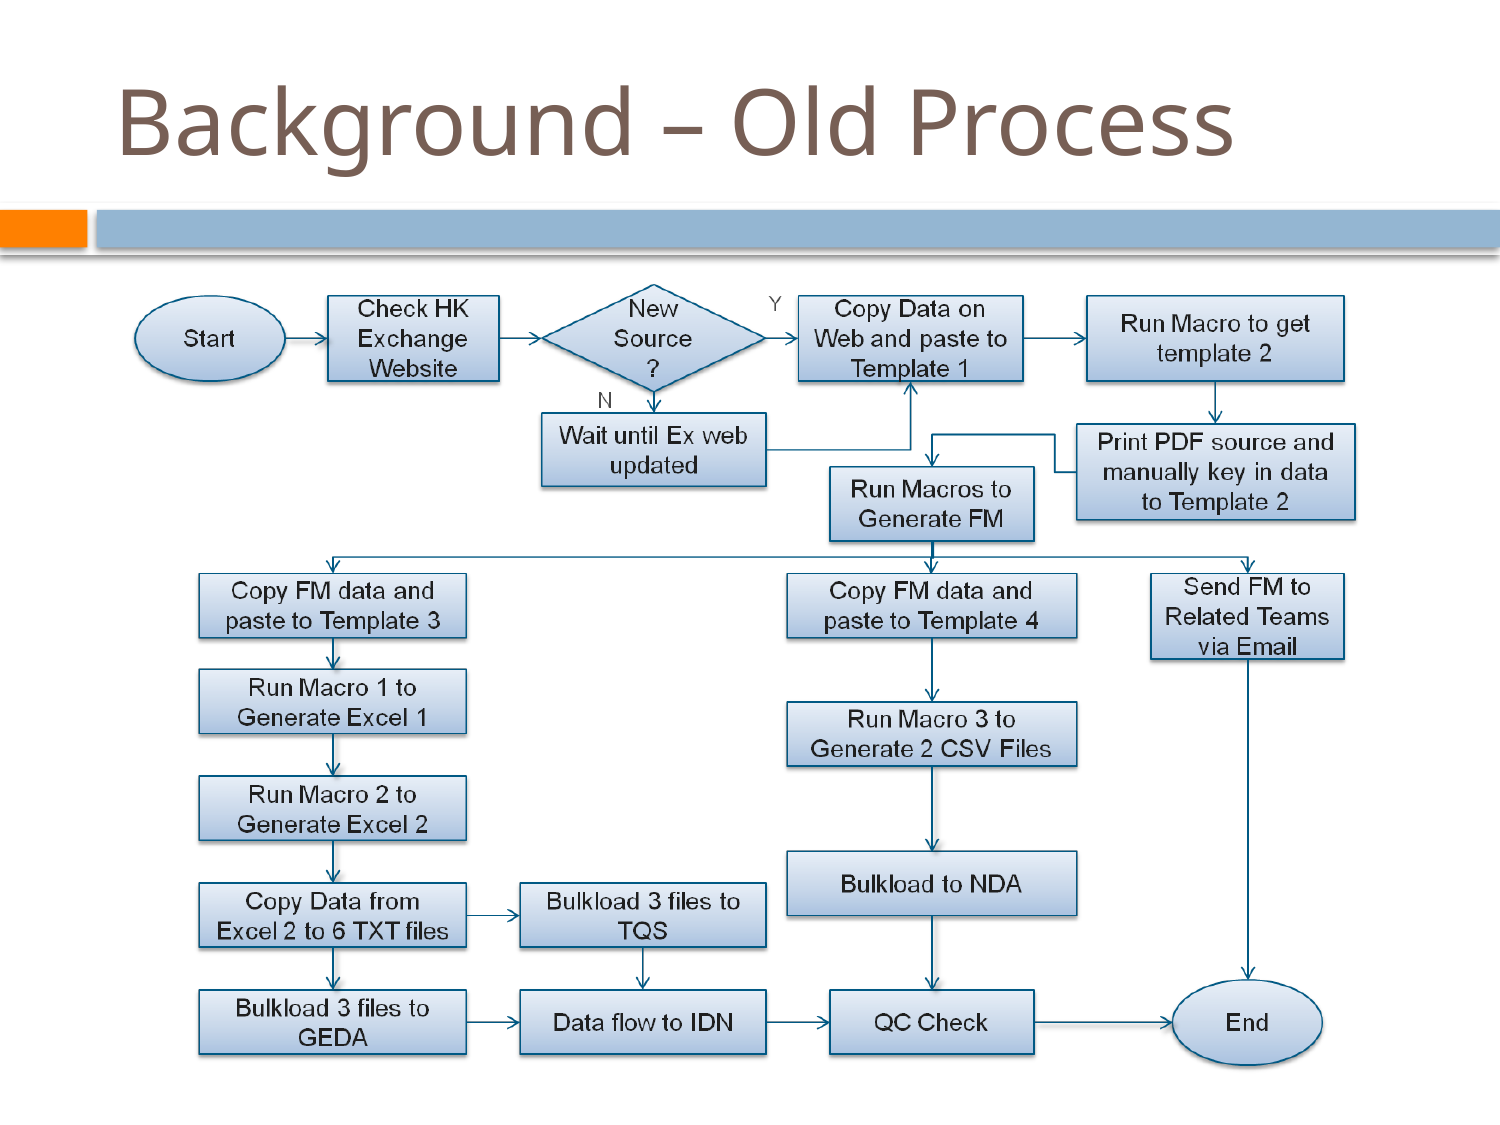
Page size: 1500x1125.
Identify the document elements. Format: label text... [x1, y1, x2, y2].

title Background – Old Process [99, 37, 1438, 201]
picture [127, 278, 1363, 1076]
